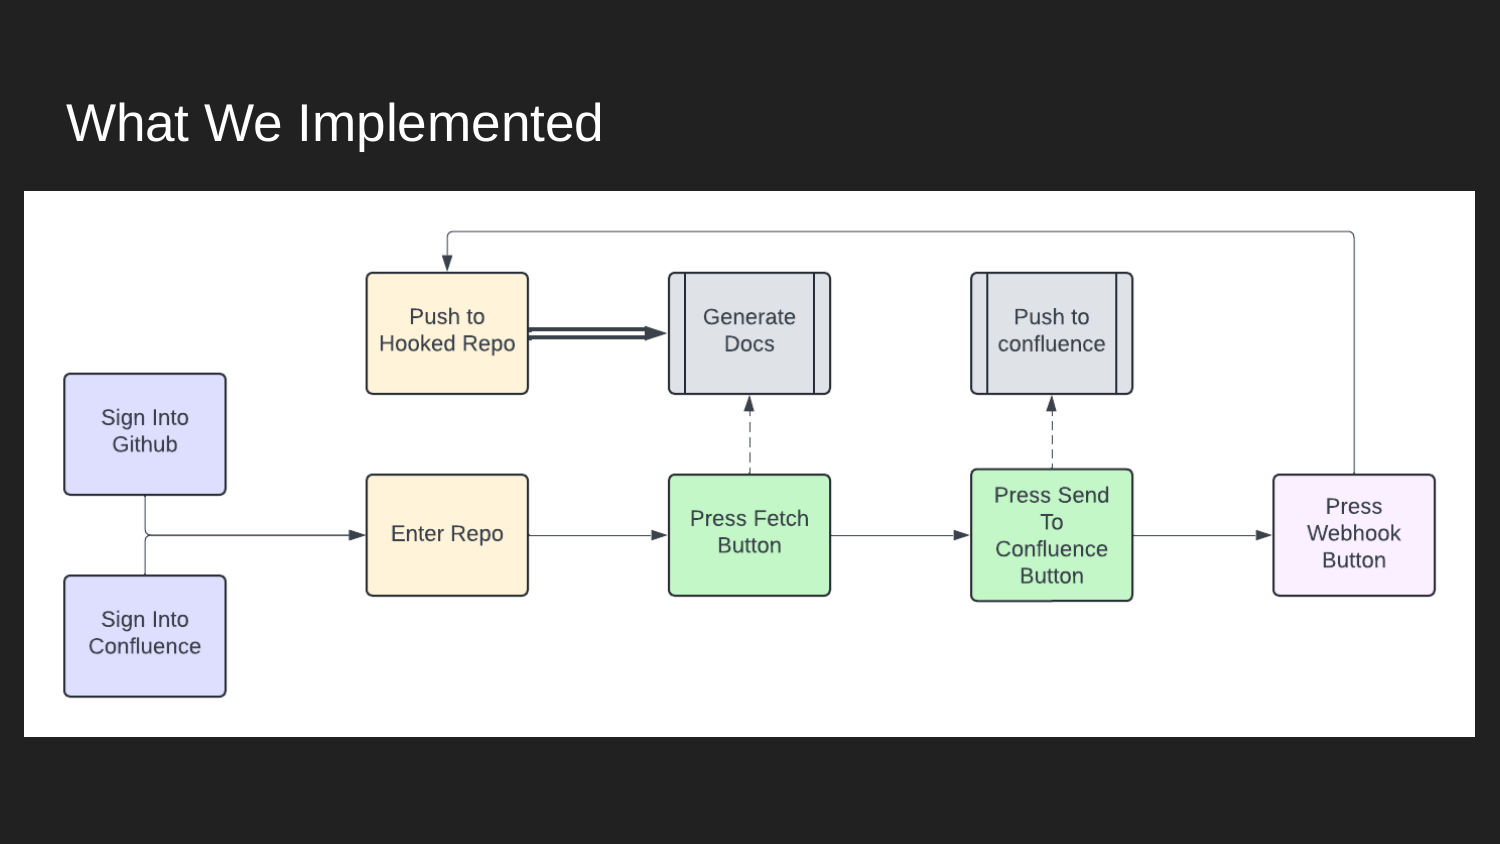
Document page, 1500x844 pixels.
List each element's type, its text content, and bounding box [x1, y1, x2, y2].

picture [24, 191, 1476, 737]
title What We Implemented [51, 72, 1449, 167]
